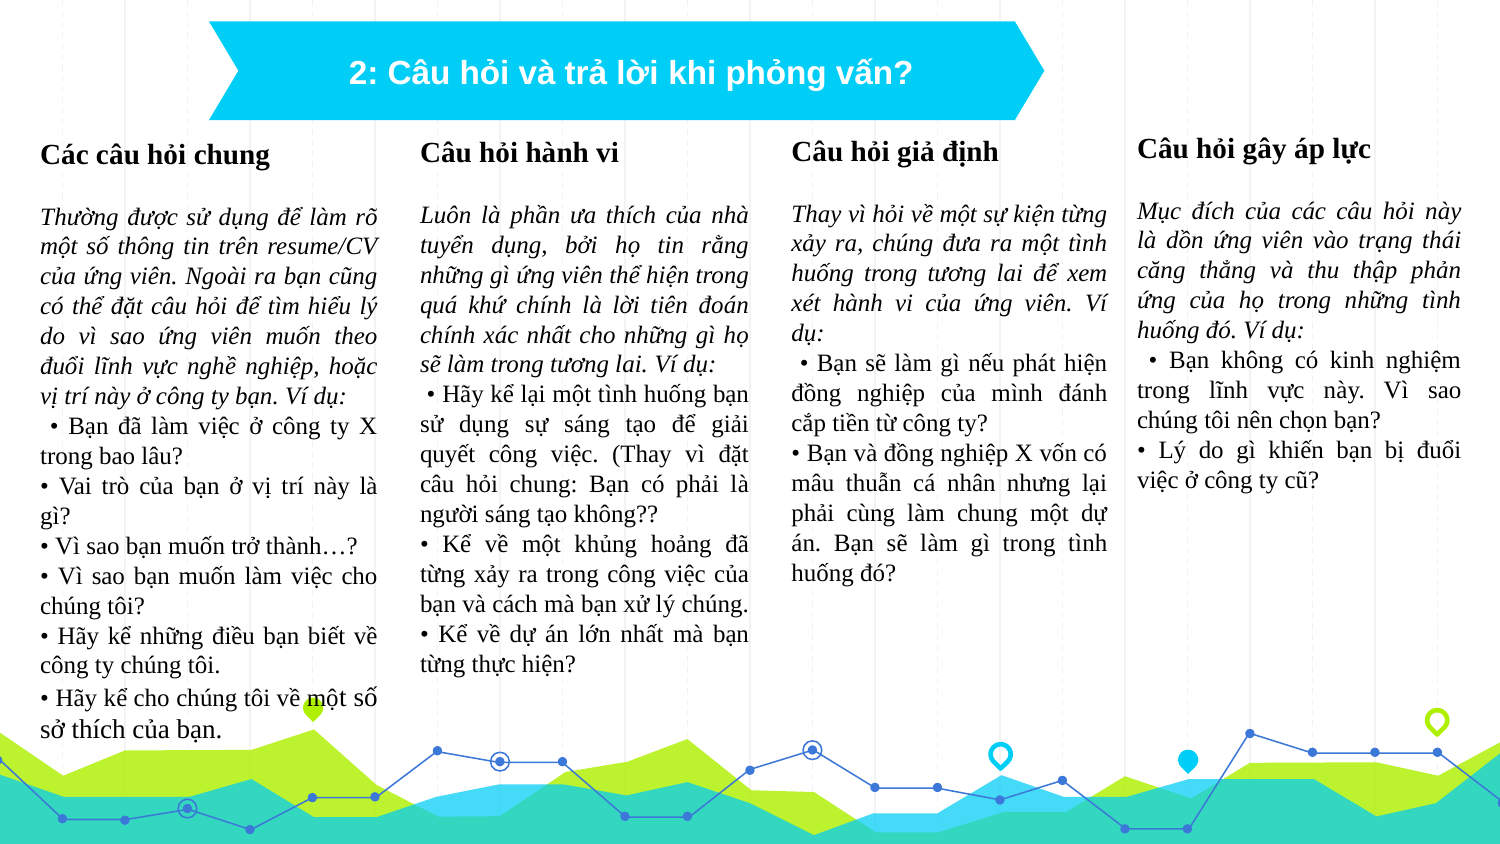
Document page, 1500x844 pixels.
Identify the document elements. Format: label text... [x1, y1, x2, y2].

text_box Câu hỏi gây áp lực Mục đích của các câu hỏi này là dồn ứng viên vào trạng thái căng thẳng và thu thập phản ứng của họ trong những tình huống đó. Ví dụ: • Bạn không có kinh nghiệm trong lĩnh vực này. Vì sao chúng tôi nên chọn bạn? • Lý do gì khiến bạn bị đuổi việc ở công ty cũ? [1122, 114, 1477, 329]
text_box Câu hỏi giả định Thay vì hỏi về một sự kiện từng xảy ra, chúng đưa ra một tình huống trong tương lai để xem xét hành vi của ứng viên. Ví dụ: • Bạn sẽ làm gì nếu phát hiện đồng nghiệp của mình đánh cắp tiền từ công ty? • Bạn và đồng nghiệp X vốn có mâu thuẫn cá nhân nhưng lại phải cùng làm chung một dự án. Bạn sẽ làm gì trong tình huống đó? [776, 117, 1123, 332]
text_box 2: Câu hỏi và trả lời khi phỏng vấn? [208, 21, 1045, 121]
text_box Các câu hỏi chung Thường được sử dụng để làm rõ một số thông tin trên resume/CV của ứng viên. Ngoài ra bạn cũng có thể đặt câu hỏi để tìm hiểu lý do vì sao ứng viên muốn theo đuổi lĩnh vực nghề nghiệp, hoặc vị trí này ở công ty bạn. Ví dụ: • Bạn đã làm việc ở công ty X trong bao lâu? • Vai trò của bạn ở vị trí này là gì? • Vì sao bạn muốn trở thành…? • Vì sao bạn muốn làm việc cho chúng tôi? • Hãy kể những điều bạn biết về công ty chúng tôi. • Hãy kể cho chúng tôi về một số sở thích của bạn. [25, 120, 393, 335]
text_box Câu hỏi hành vi Luôn là phần ưa thích của nhà tuyển dụng, bởi họ tin rằng những gì ứng viên thể hiện trong quá khứ chính là lời tiên đoán chính xác nhất cho những gì họ sẽ làm trong tương lai. Ví dụ: • Hãy kể lại một tình huống bạn sử dụng sự sáng tạo để giải quyết công việc. (Thay vì đặt câu hỏi chung: Bạn có phải là người sáng tạo không?? • Kể về một khủng hoảng đã từng xảy ra trong công việc của bạn và cách mà bạn xử lý chúng. • Kể về dự án lớn nhất mà bạn từng thực hiện? [405, 118, 764, 333]
